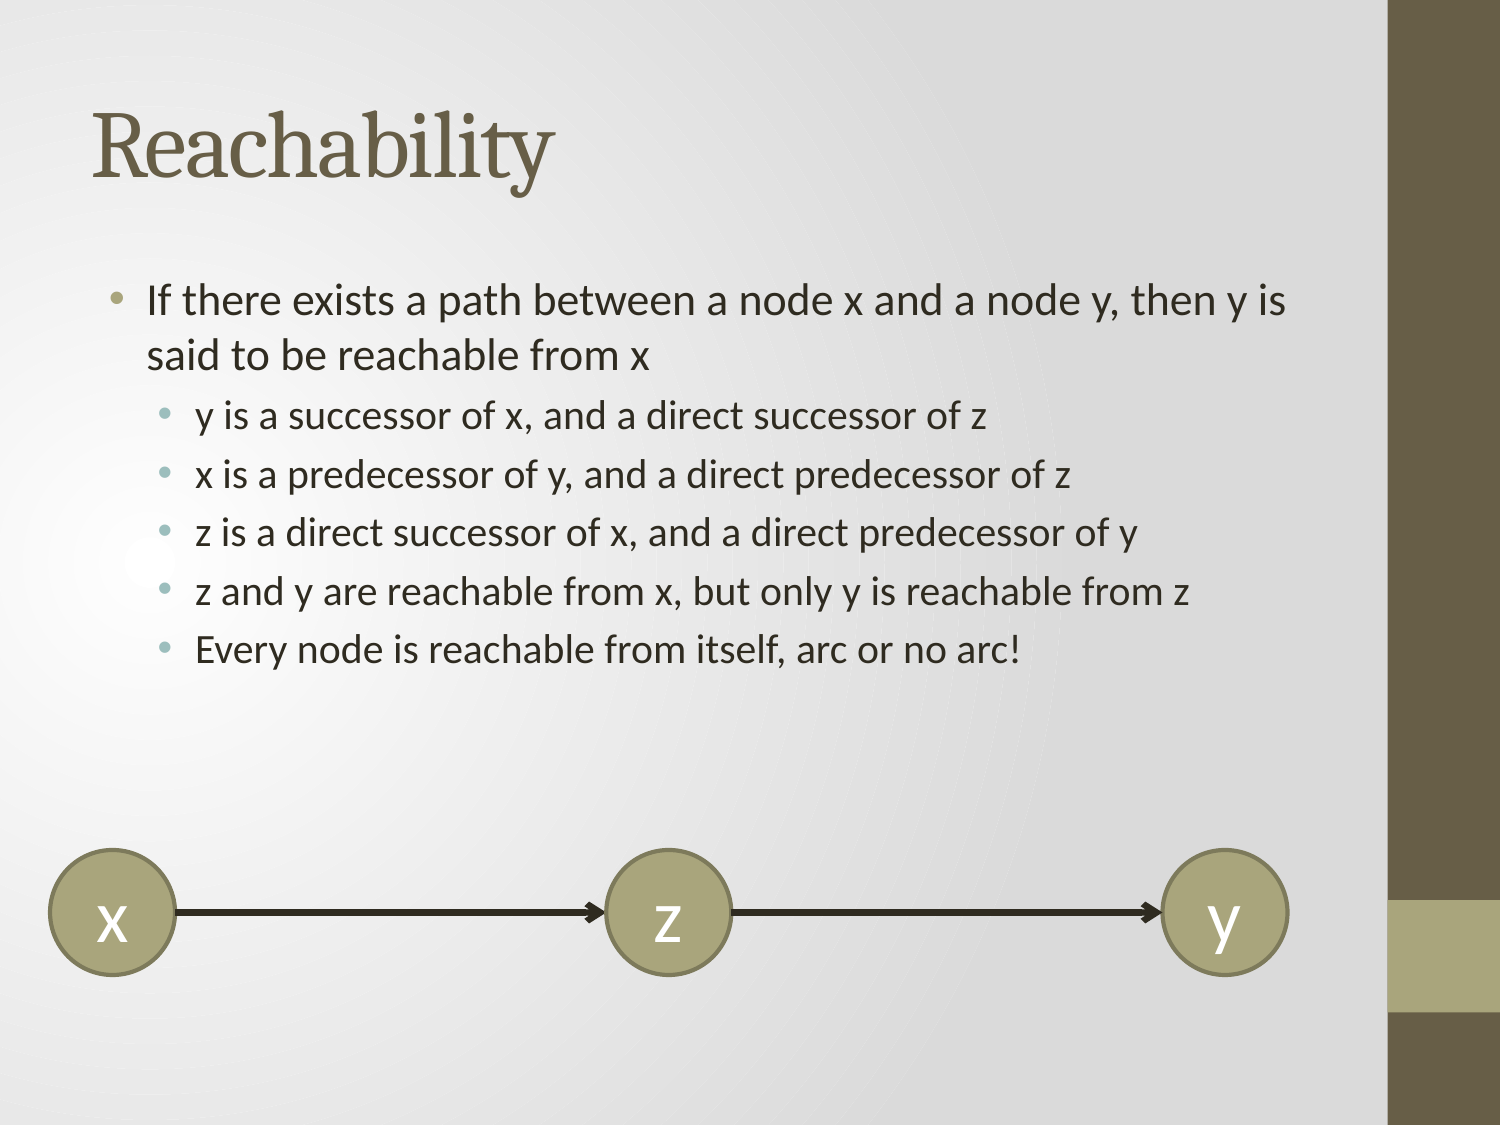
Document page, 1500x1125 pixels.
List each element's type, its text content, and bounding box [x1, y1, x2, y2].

list If there exists a path between a node x and a node y, then y is said to be reachable from x y is a successor of x, and a direct successor of z x is a predecessor of y, and a direct predecessor of z z is a direct successor of x, and a direct predecessor of y z and y are reachable from x, but only y is reachable from z Every node is reachable from itself, arc or no arc! [75, 262, 1325, 1050]
text_box z [604, 847, 734, 978]
text_box x [47, 847, 177, 978]
text_box y [1160, 847, 1290, 978]
title Reachability [75, 45, 1325, 233]
